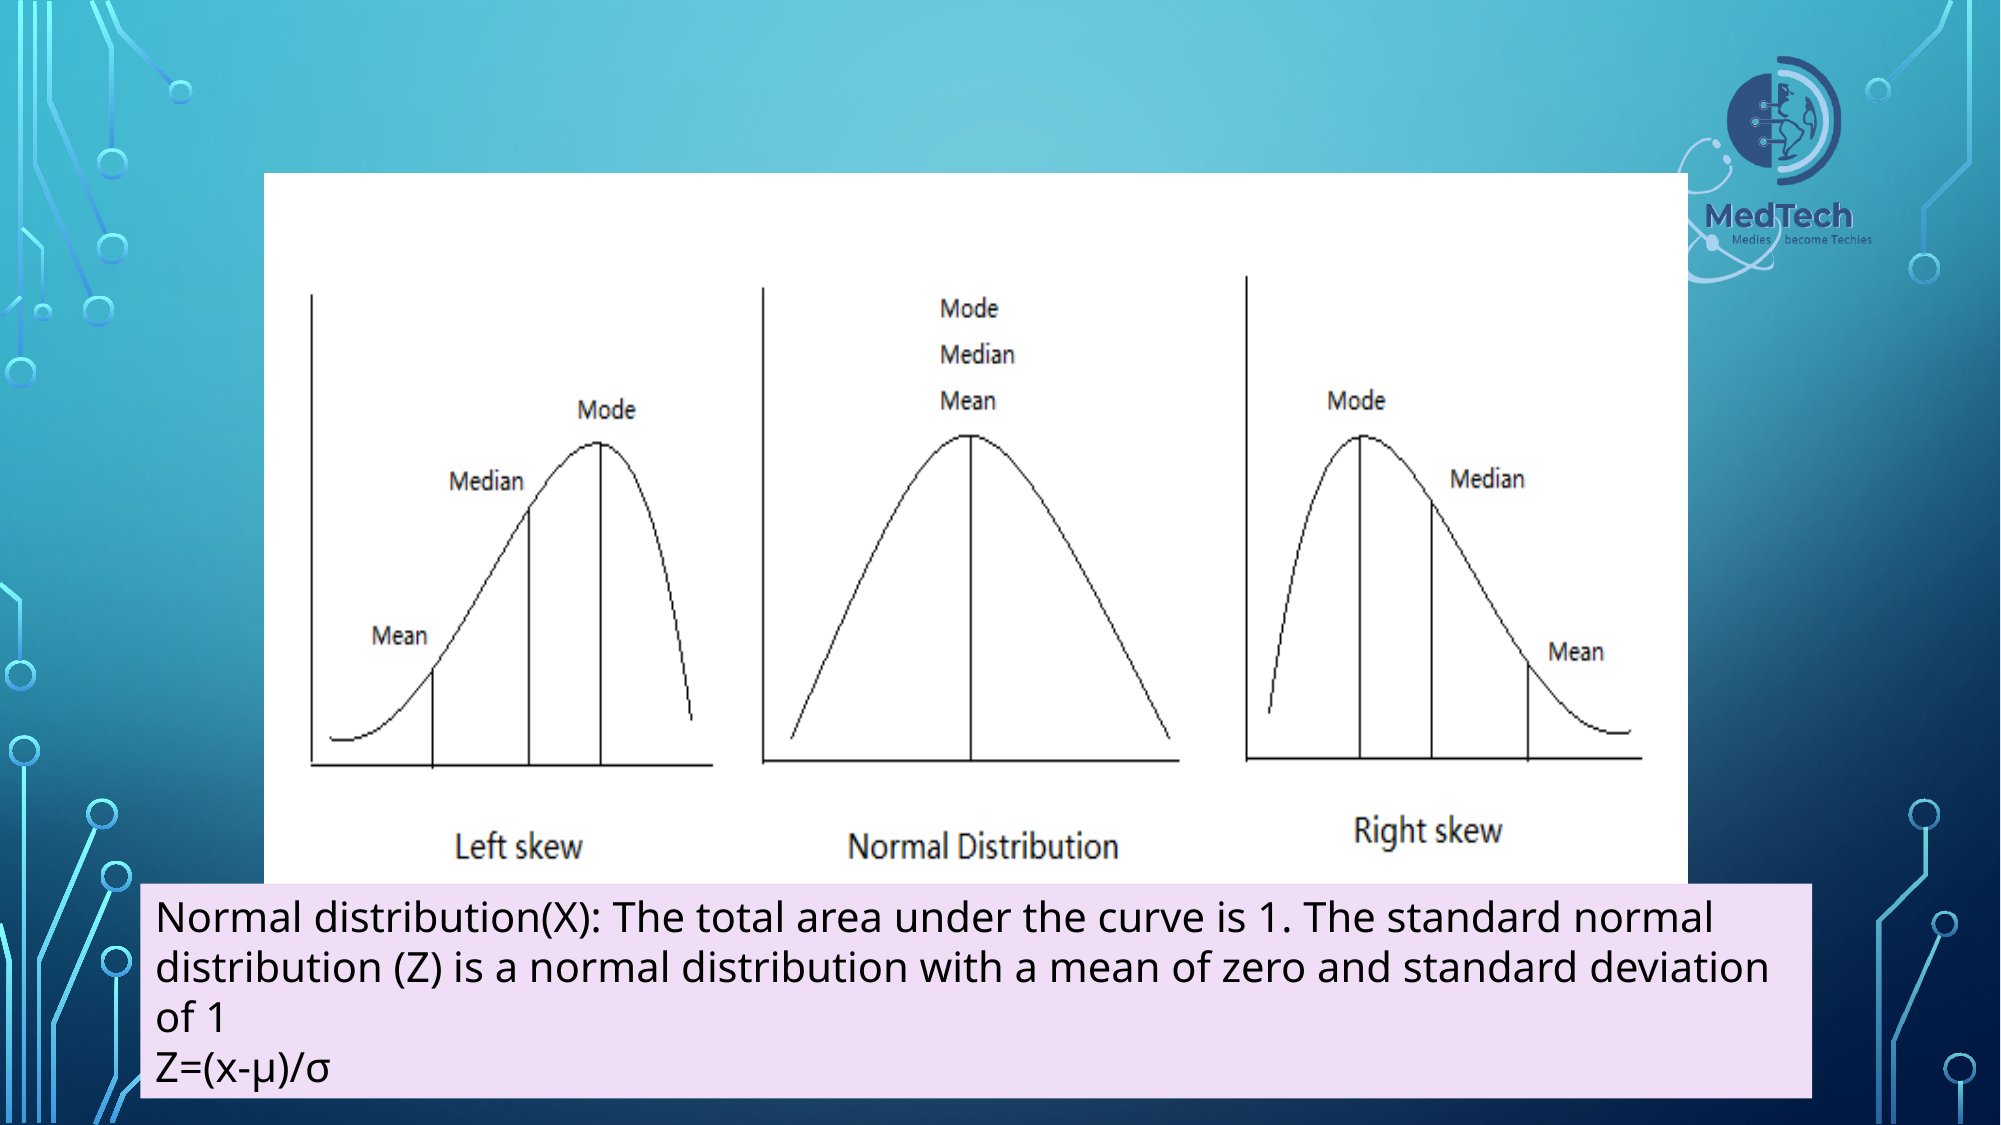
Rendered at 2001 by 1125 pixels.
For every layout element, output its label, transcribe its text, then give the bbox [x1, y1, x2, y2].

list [264, 173, 1688, 910]
text_box Normal distribution(X): The total area under the curve is 1. The standard normal distribution (Z) is a normal distribution with a mean of zero and standard deviation of 1 Z=(x-µ)/σ [140, 883, 1813, 1099]
picture [1626, 43, 1912, 296]
